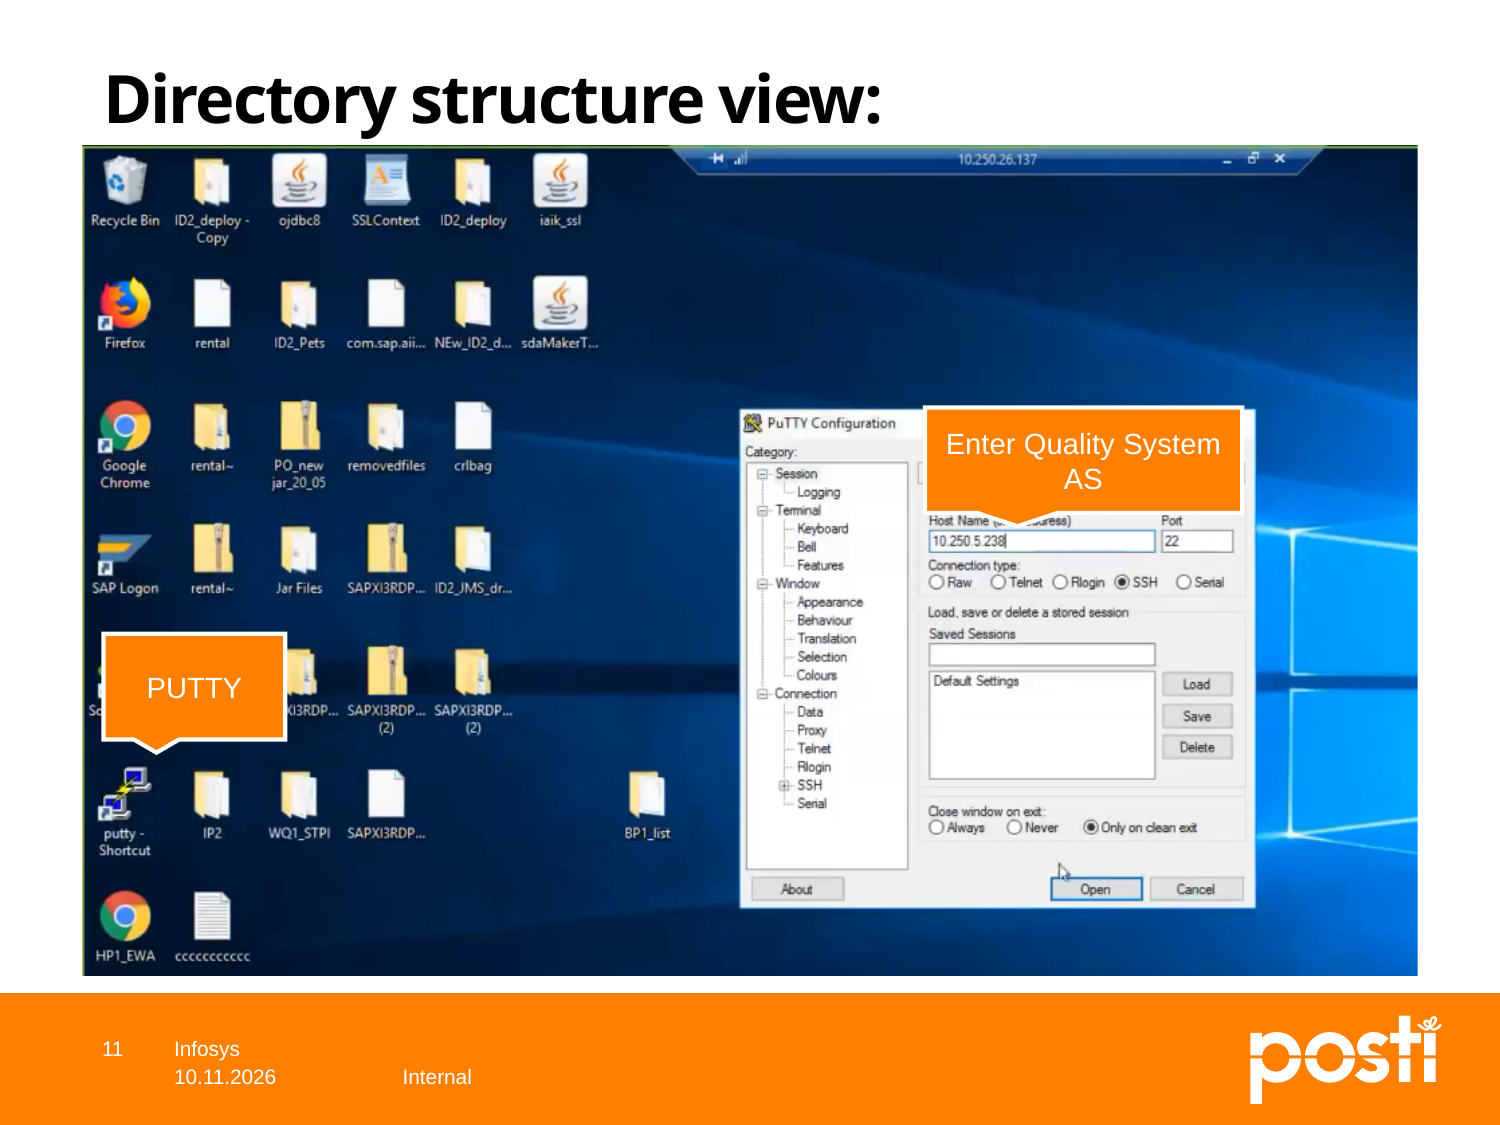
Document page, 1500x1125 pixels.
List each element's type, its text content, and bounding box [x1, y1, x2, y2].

slide_number 11 [102, 1024, 164, 1072]
picture [82, 145, 1418, 976]
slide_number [174, 1061, 399, 1089]
list [102, 162, 1447, 997]
title Directory structure view: [103, 56, 1436, 135]
footer Infosys [174, 1030, 750, 1061]
